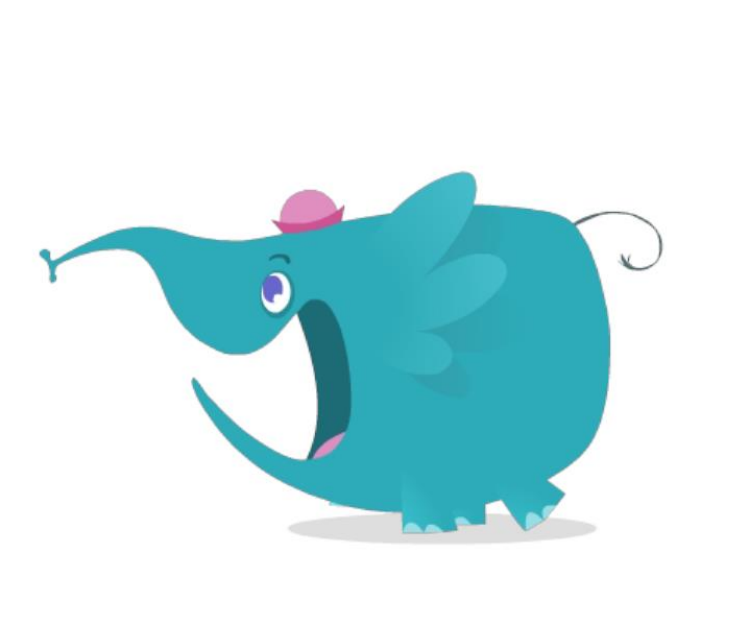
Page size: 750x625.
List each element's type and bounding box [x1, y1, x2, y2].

text_box [0, 0, 750, 625]
